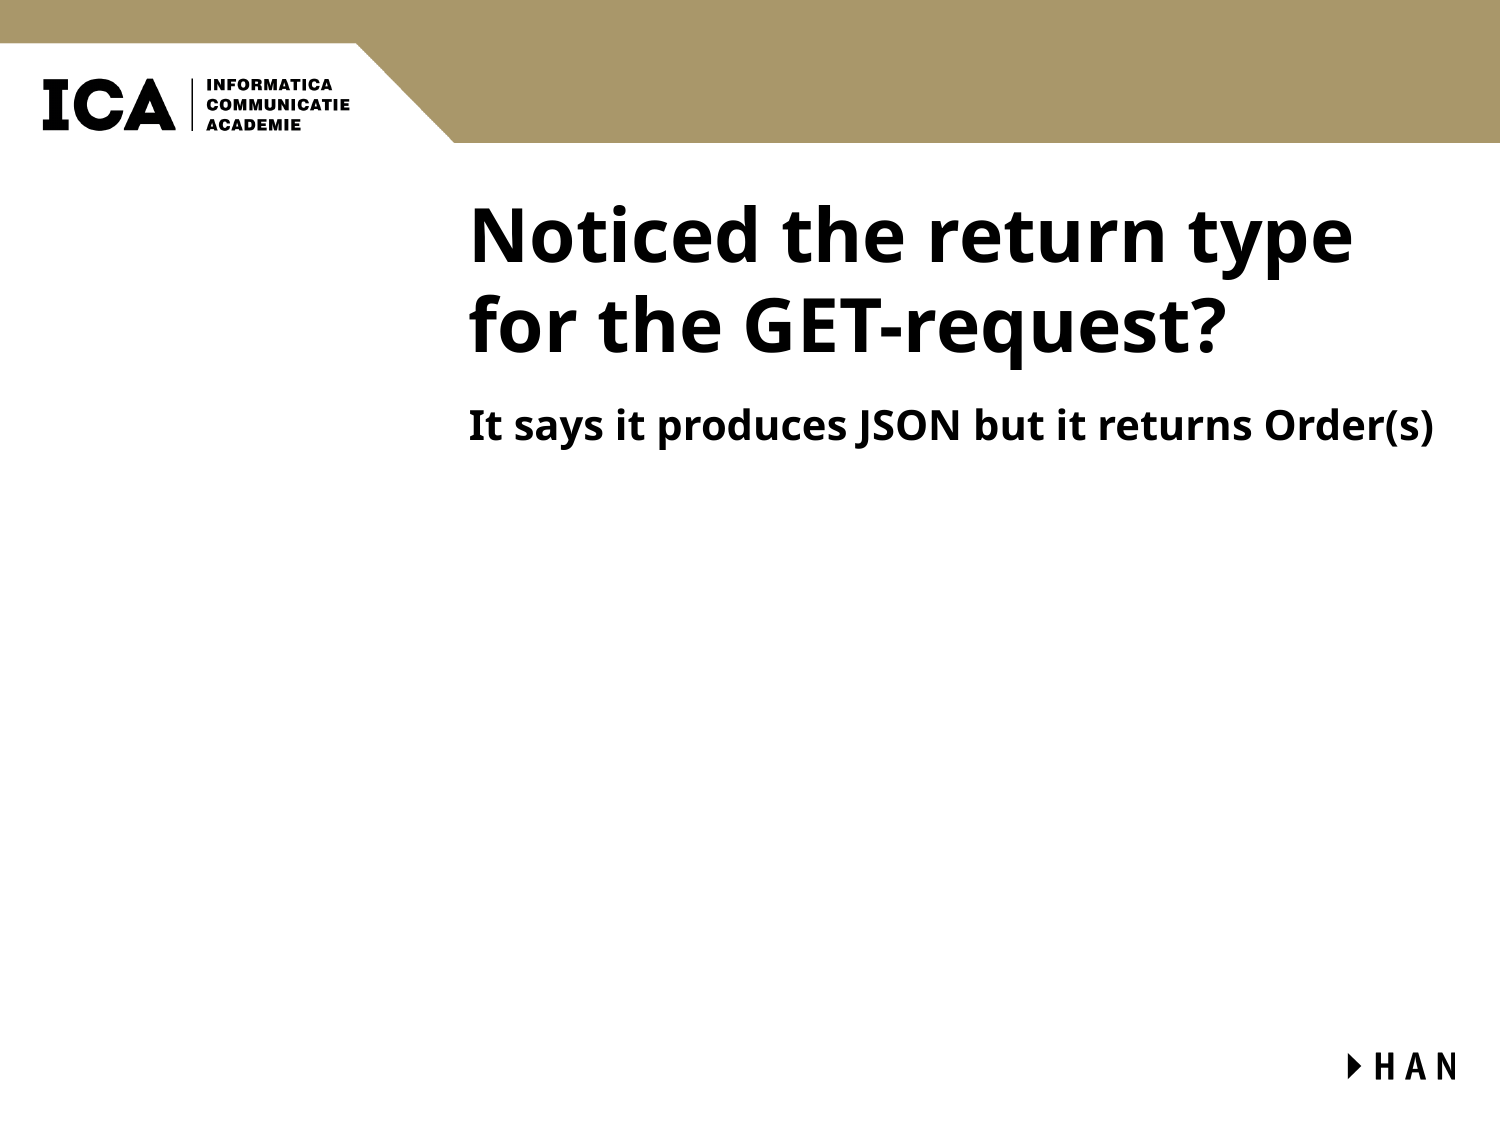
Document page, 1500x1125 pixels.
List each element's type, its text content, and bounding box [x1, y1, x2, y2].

title Noticed the return type for the GET-request? [453, 179, 1455, 287]
list It says it produces JSON but it returns Order(s) [453, 391, 1455, 1040]
